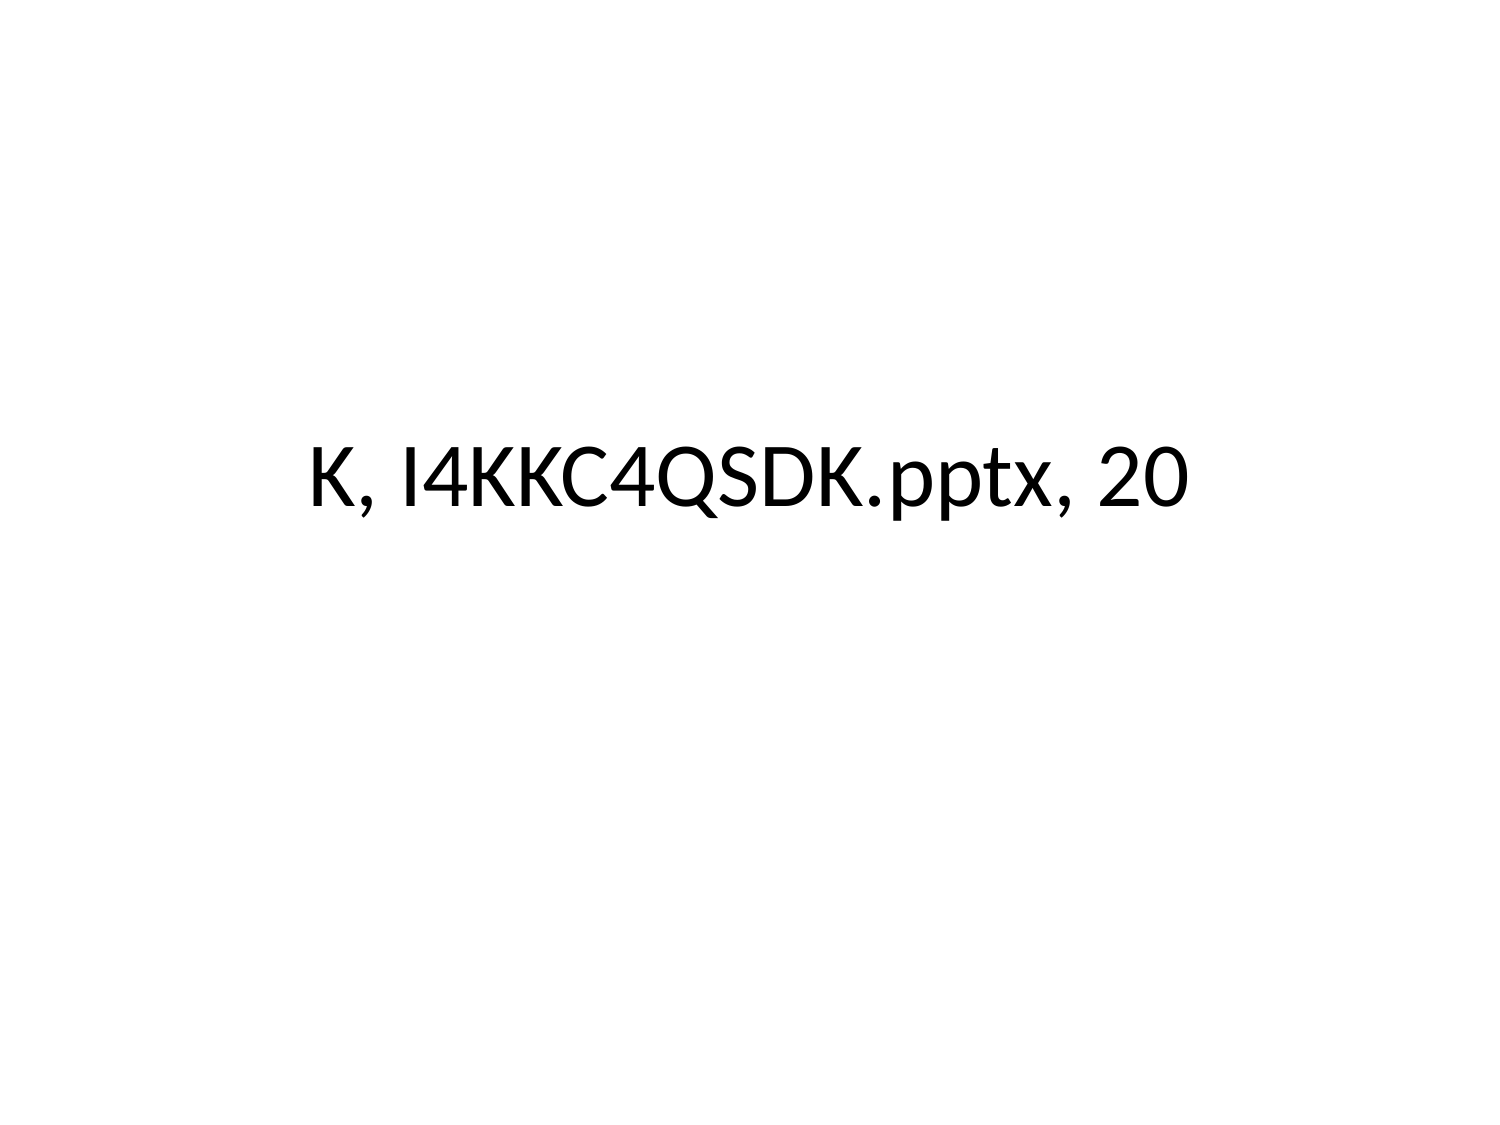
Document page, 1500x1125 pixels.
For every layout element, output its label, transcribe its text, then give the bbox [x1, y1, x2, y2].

title K, I4KKC4QSDK.pptx, 20 [112, 349, 1388, 591]
